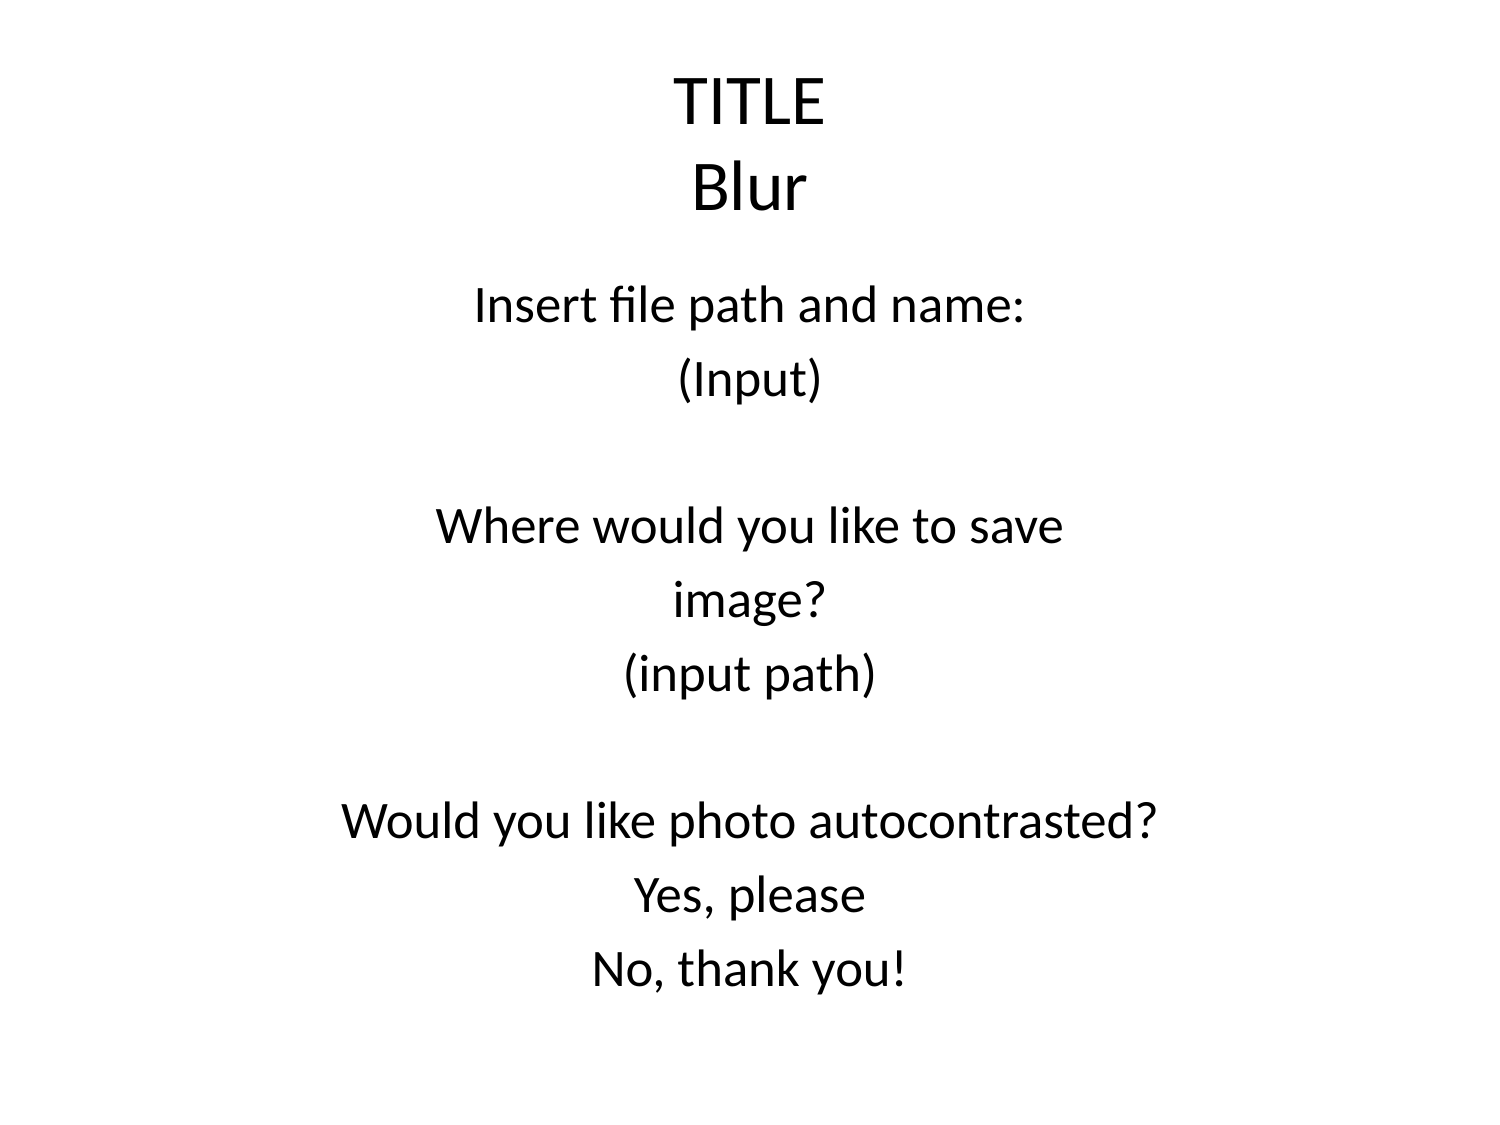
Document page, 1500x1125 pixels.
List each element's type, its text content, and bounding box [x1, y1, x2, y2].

title TITLE Blur [75, 45, 1425, 233]
list Insert file path and name: (Input) Where would you like to save image? (input path) Would you like photo autocontrasted? Yes, please No, thank you! [75, 262, 1425, 1005]
